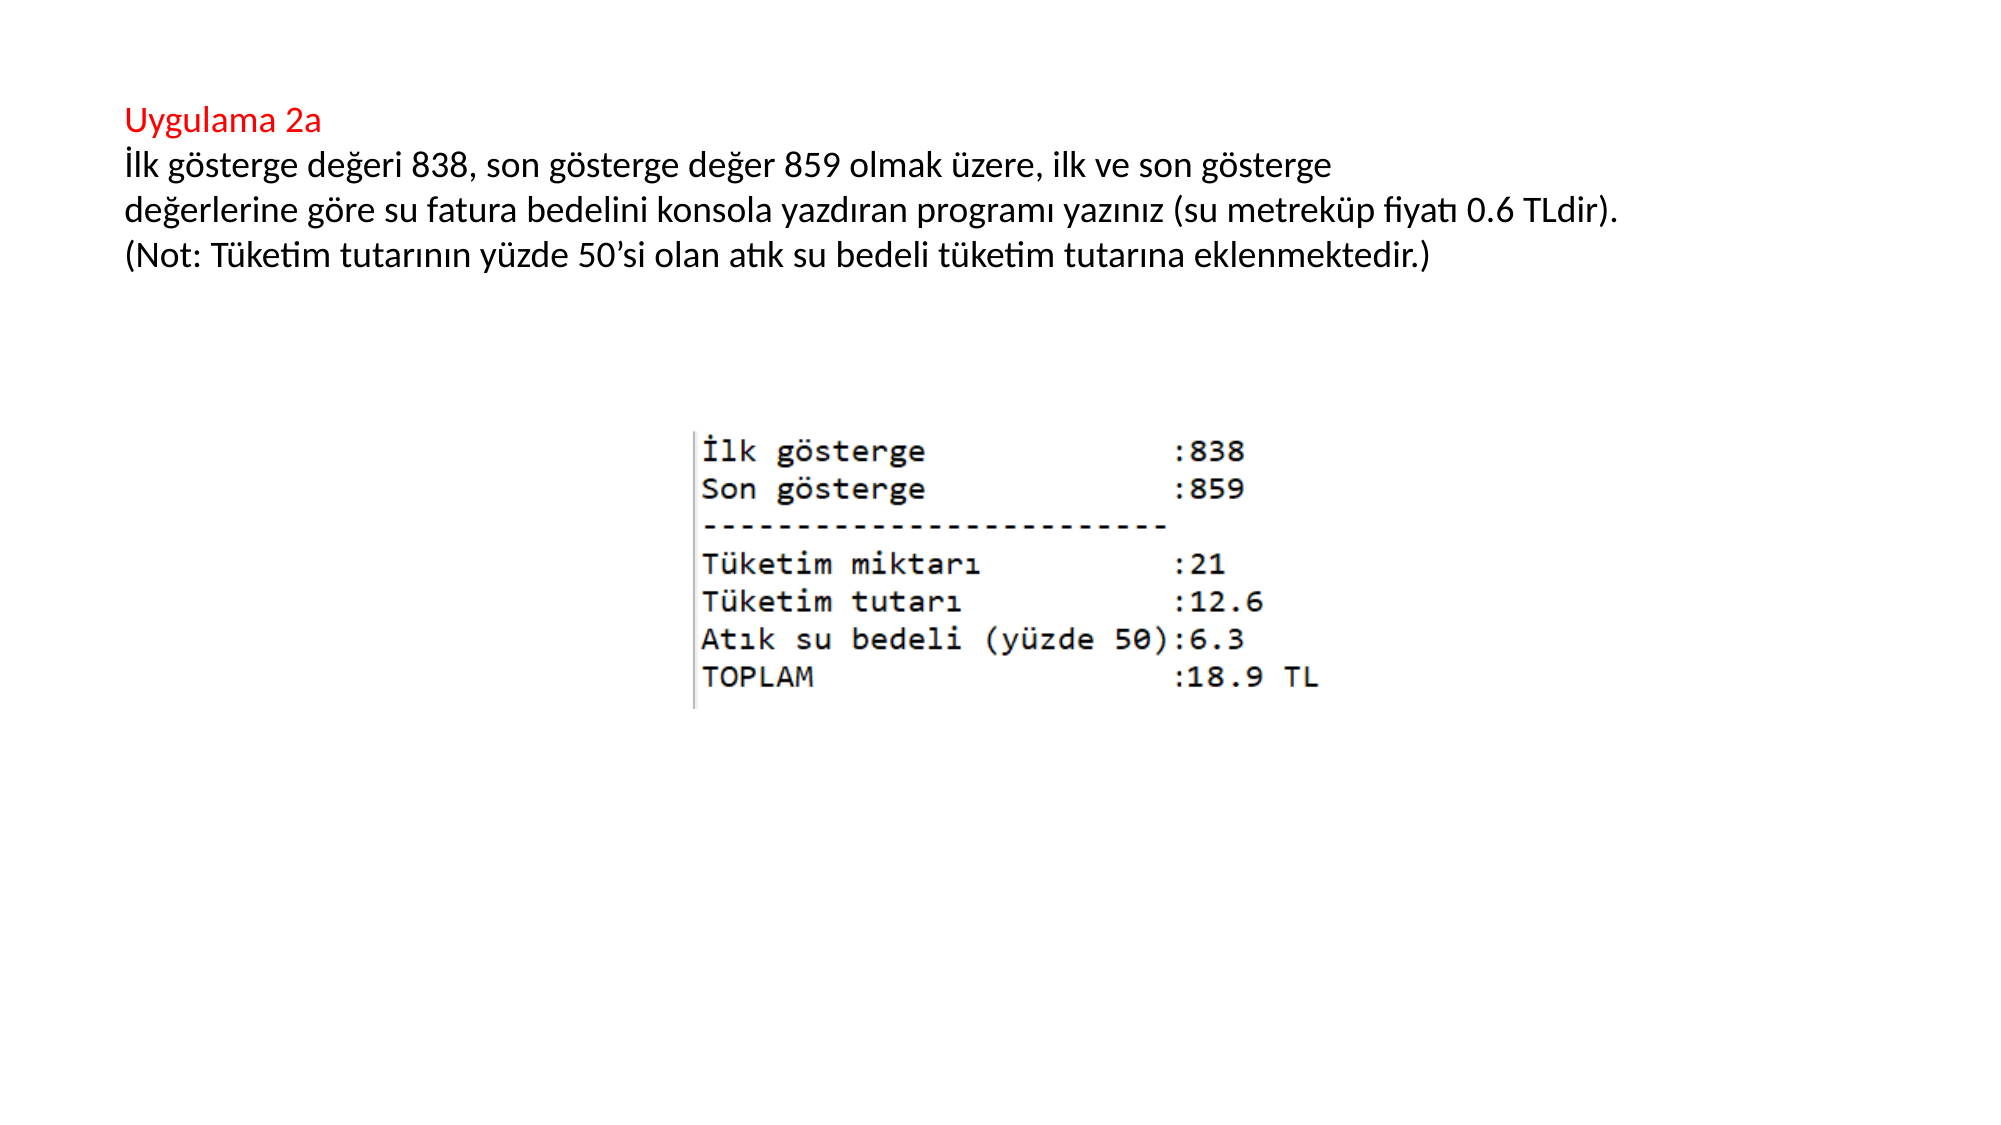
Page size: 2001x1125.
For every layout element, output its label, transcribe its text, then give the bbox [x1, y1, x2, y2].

text_box Uygulama 2a İlk gösterge değeri 838, son gösterge değer 859 olmak üzere, ilk ve son gösterge değerlerine göre su fatura bedelini konsola yazdıran programı yazınız (su metreküp fiyatı 0.6 TLdir). (Not: Tüketim tutarının yüzde 50’si olan atık su bedeli tüketim tutarına eklenmektedir.) [109, 87, 1645, 283]
picture [670, 416, 1330, 709]
